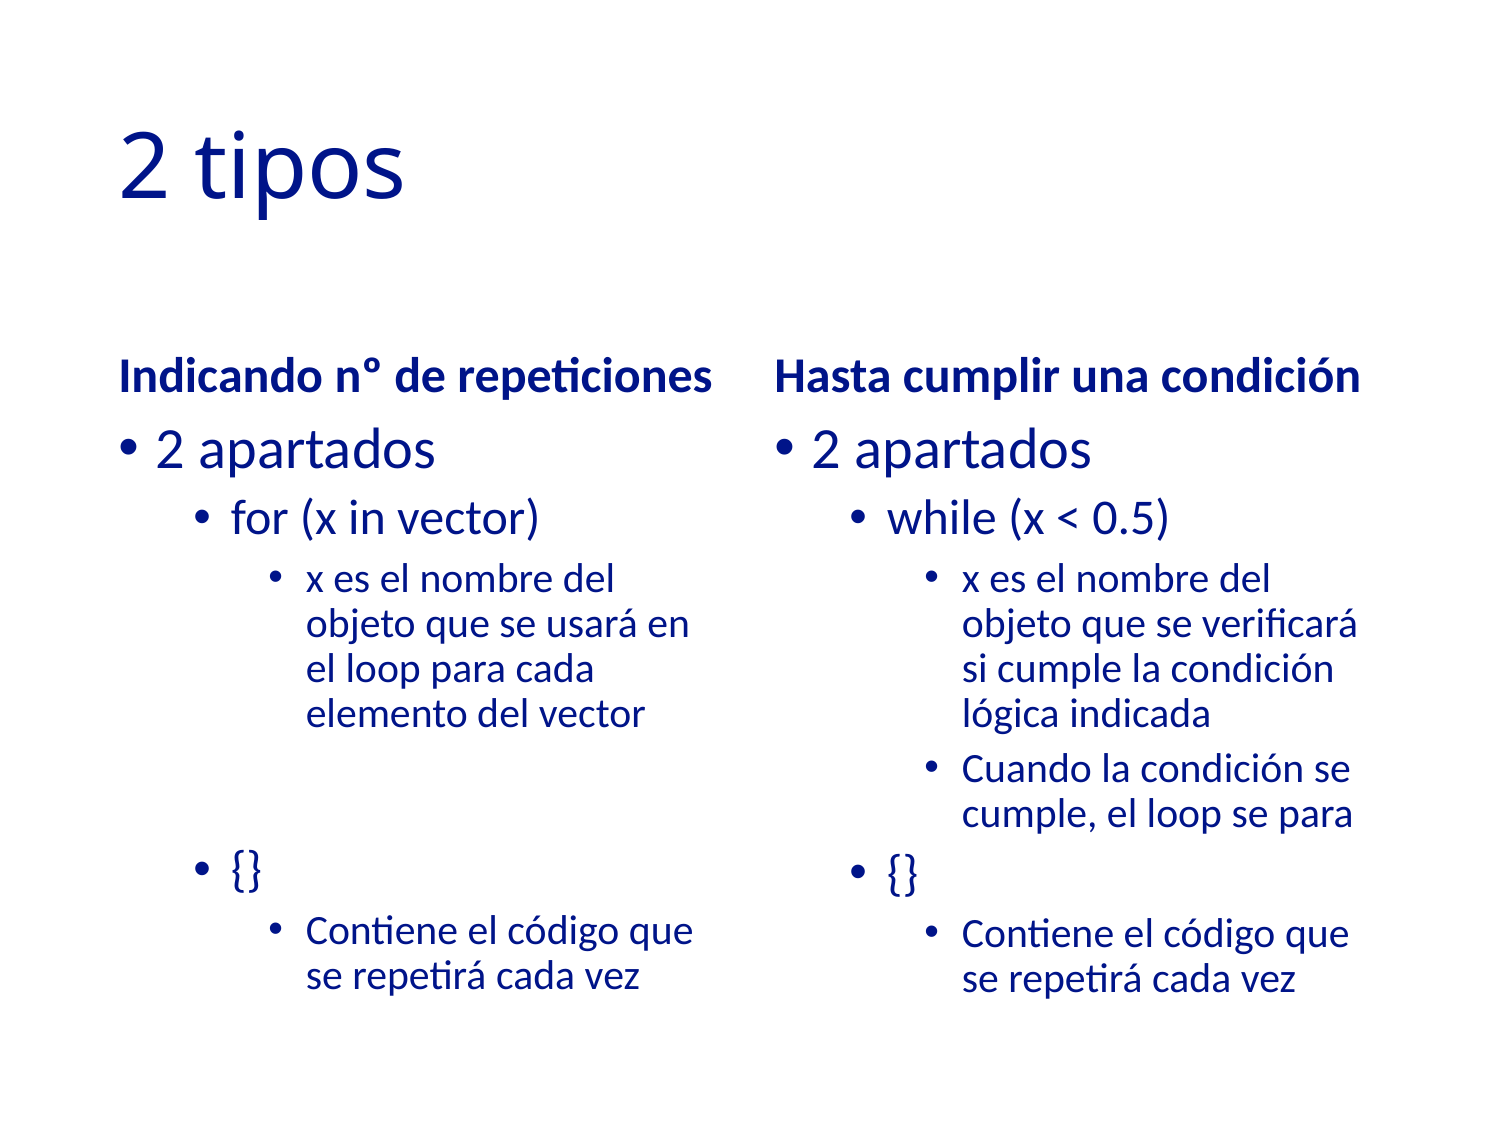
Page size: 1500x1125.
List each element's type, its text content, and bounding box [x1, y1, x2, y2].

list Indicando nº de repeticiones [103, 275, 738, 410]
list 2 apartados while (x < 0.5) x es el nombre del objeto que se verificará si cumple la condición lógica indicada Cuando la condición se cumple, el loop se para {} Contiene el código que se repetirá cada vez [759, 410, 1397, 1016]
list 2 apartados for (x in vector) x es el nombre del objeto que se usará en el loop para cada elemento del vector {} Contiene el código que se repetirá cada vez [103, 410, 738, 1043]
title 2 tipos [103, 59, 1398, 278]
list Hasta cumplir una condición [759, 275, 1397, 410]
